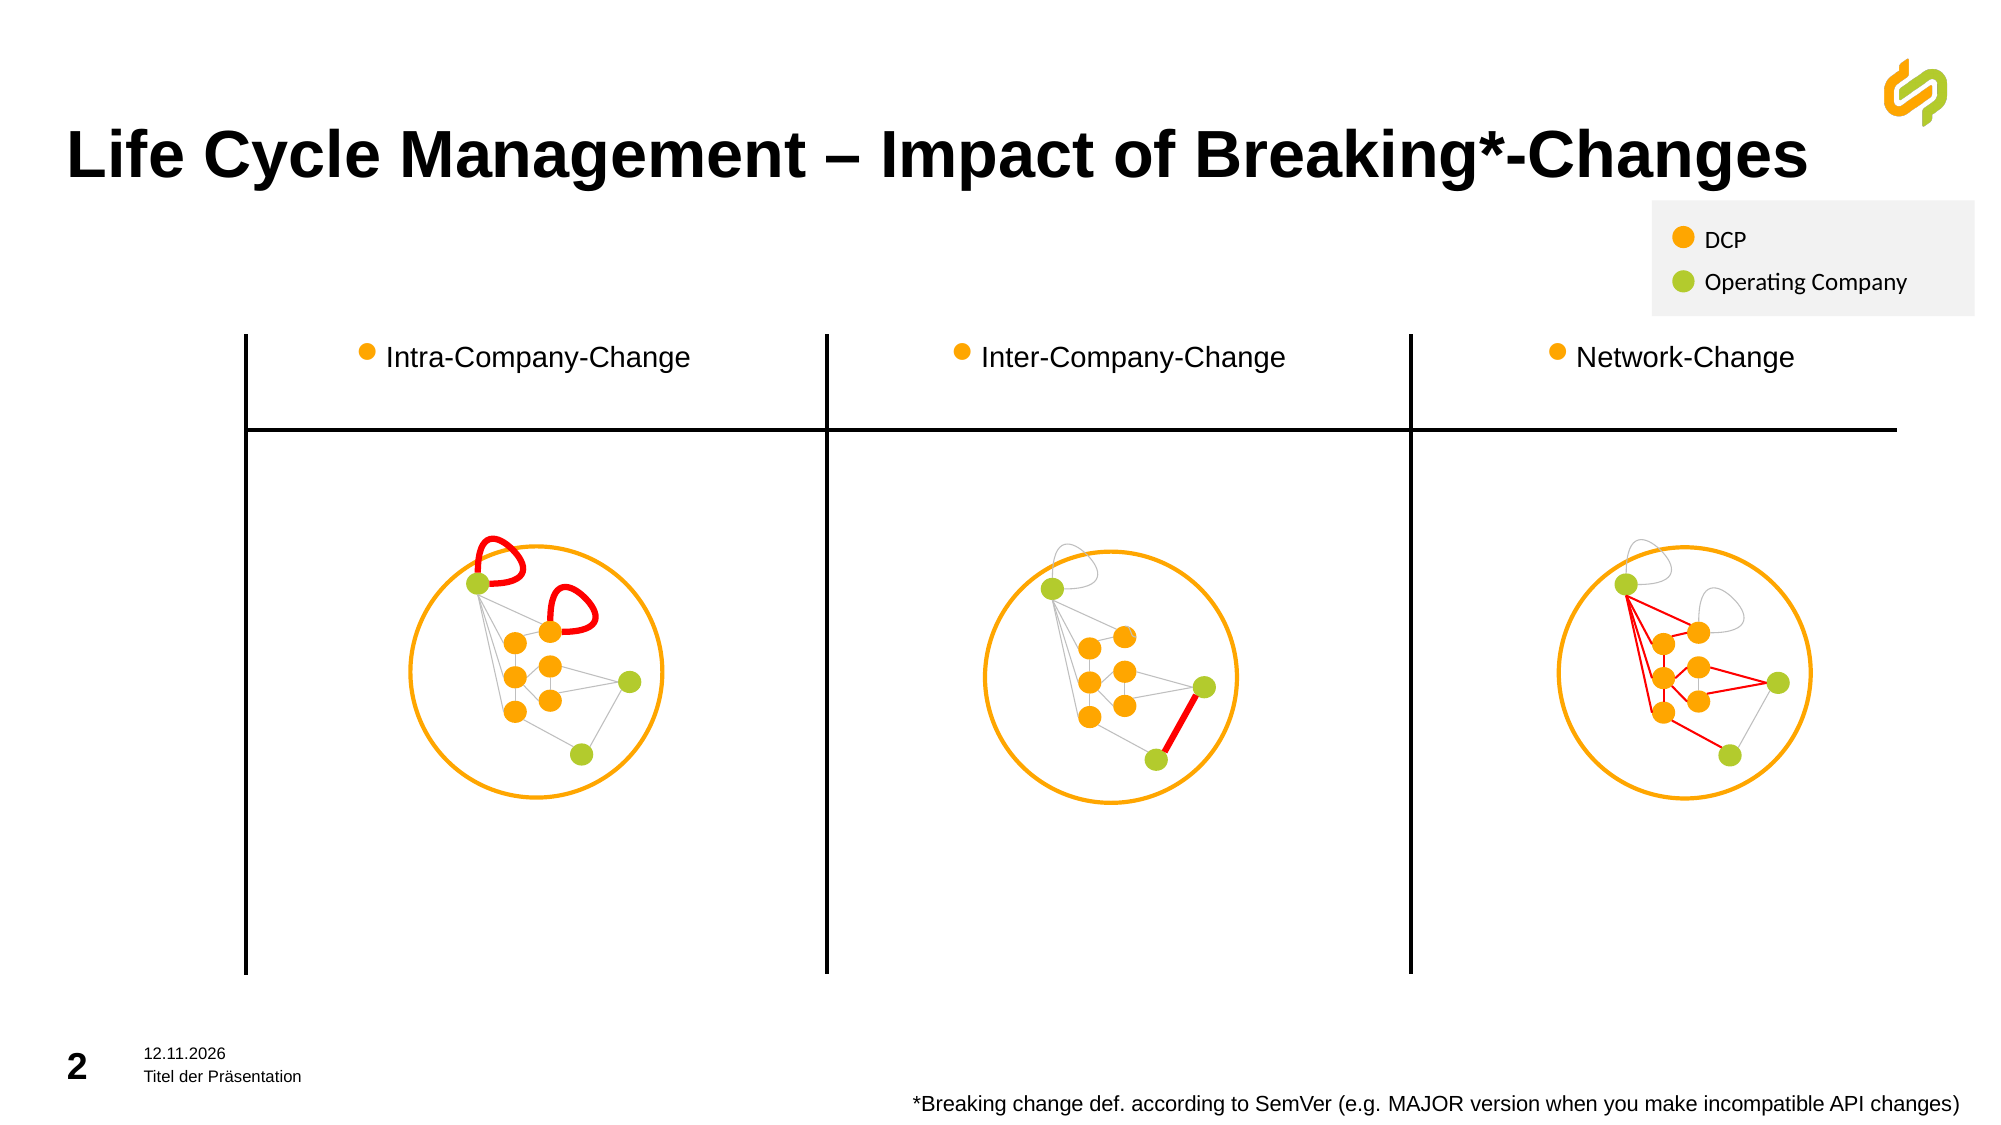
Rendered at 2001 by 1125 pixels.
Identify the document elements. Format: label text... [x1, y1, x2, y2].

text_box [1651, 200, 1975, 317]
text_box Network-Change [1546, 335, 1871, 389]
text_box Inter-Company-Change [951, 335, 1276, 389]
text_box *Breaking change def. according to SemVer (e.g. MAJOR version when you make incompatible API changes) [912, 1086, 1989, 1119]
picture [1880, 54, 1951, 131]
footer Titel der Präsentation [143, 1064, 971, 1089]
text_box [1125, 625, 1137, 638]
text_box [410, 546, 663, 798]
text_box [984, 551, 1237, 803]
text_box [550, 620, 562, 633]
text_box Intra-Company-Change [356, 334, 681, 388]
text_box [1698, 621, 1710, 633]
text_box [1558, 547, 1811, 799]
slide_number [143, 1040, 971, 1064]
slide_number 2 [66, 1040, 132, 1089]
title Life Cycle Management – Impact of Breaking*-Changes [66, 119, 1853, 191]
